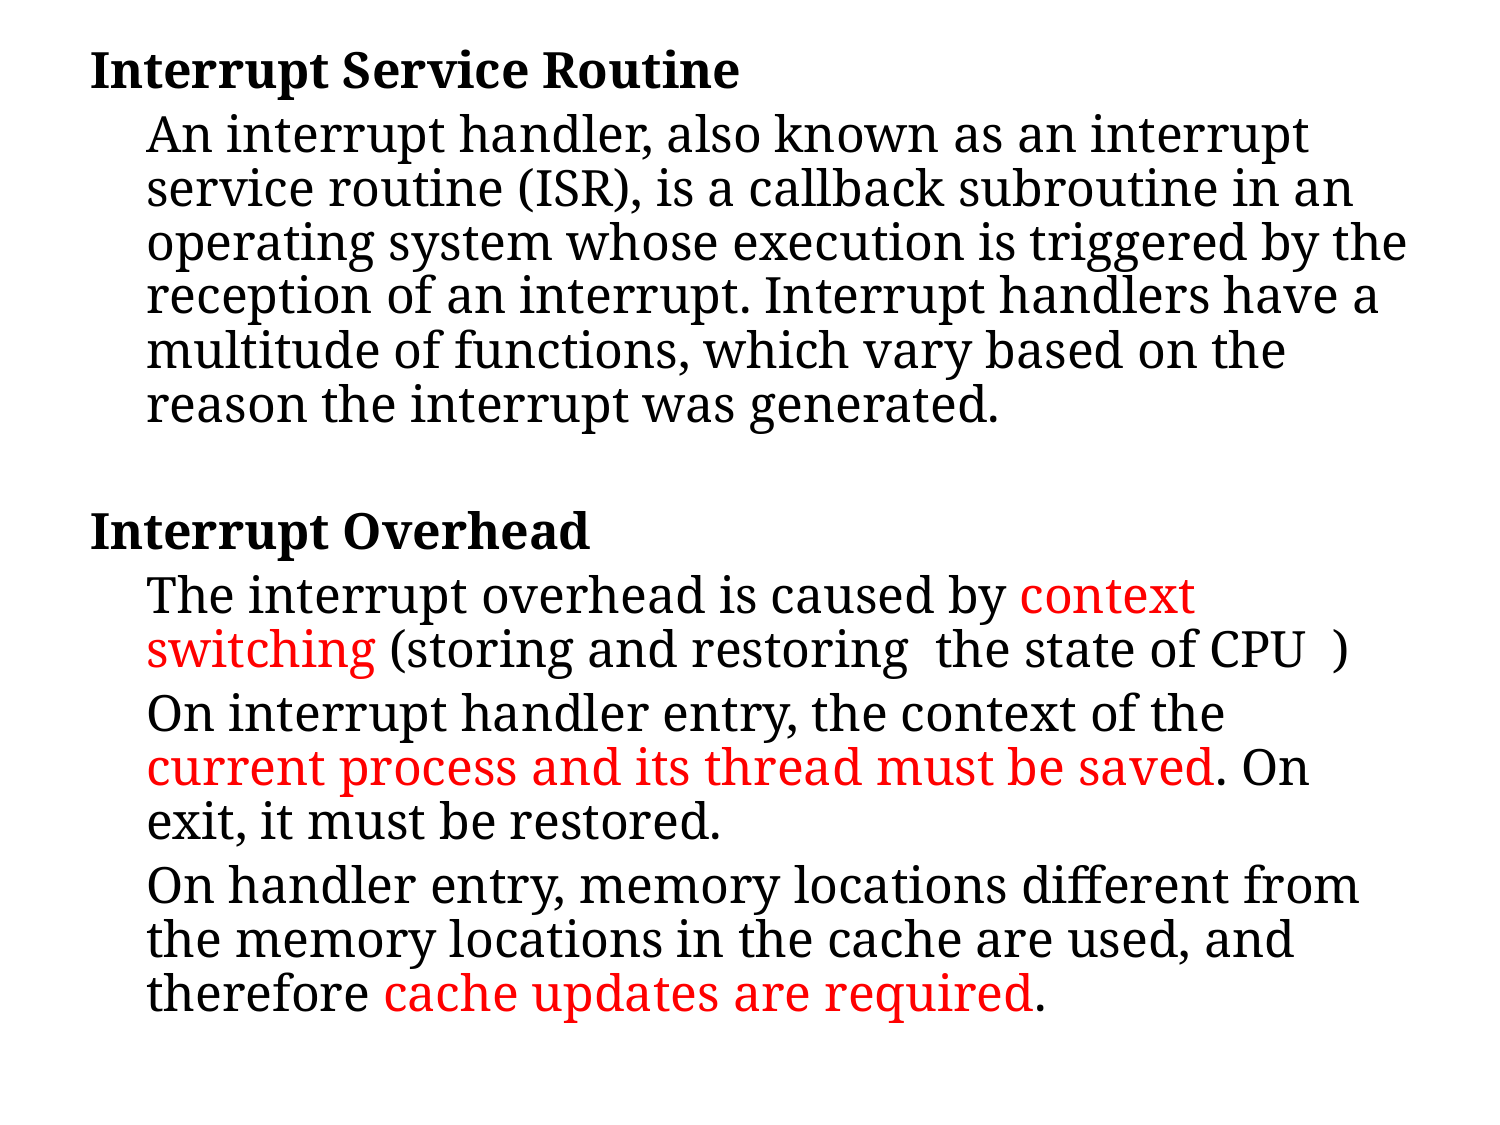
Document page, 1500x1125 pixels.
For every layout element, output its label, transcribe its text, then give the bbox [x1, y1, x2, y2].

list Interrupt Service Routine An interrupt handler, also known as an interrupt service routine (ISR), is a callback subroutine in an operating system whose execution is triggered by the reception of an interrupt. Interrupt handlers have a multitude of functions, which vary based on the reason the interrupt was generated. Interrupt Overhead The interrupt overhead is caused by context switching (storing and restoring the state of CPU ) On interrupt handler entry, the context of the current process and its thread must be saved. On exit, it must be restored. On handler entry, memory locations different from the memory locations in the cache are used, and therefore cache updates are required. [75, 37, 1425, 1088]
